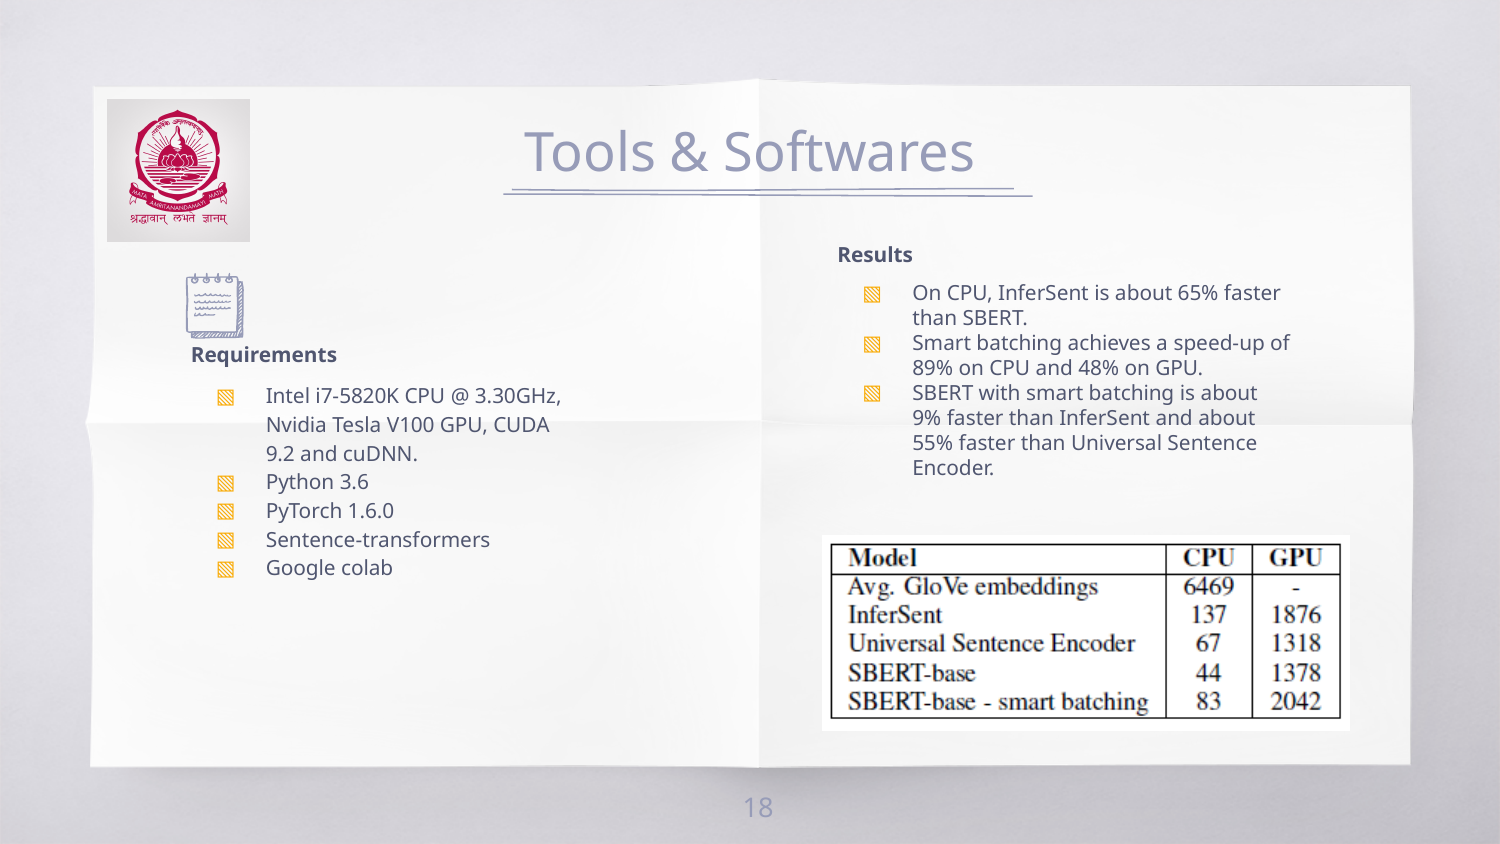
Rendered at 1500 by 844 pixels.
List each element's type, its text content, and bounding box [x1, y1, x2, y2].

title Tools & Softwares [168, 84, 1332, 197]
picture [0, 0, 1500, 844]
slide_number ‹#› [713, 775, 804, 825]
list Results On CPU, InferSent is about 65% faster than SBERT. Smart batching achieves a speed-up of 89% on CPU and 48% on GPU. SBERT with smart batching is about 9% faster than InferSent and about 55% faster than Universal Sentence Encoder. [822, 227, 1308, 534]
list Requirements Intel i7-5820K CPU @ 3.30GHz, Nvidia Tesla V100 GPU, CUDA 9.2 and cuDNN. Python 3.6 PyTorch 1.6.0 Sentence-transformers Google colab [175, 326, 587, 711]
text_box [185, 272, 244, 339]
